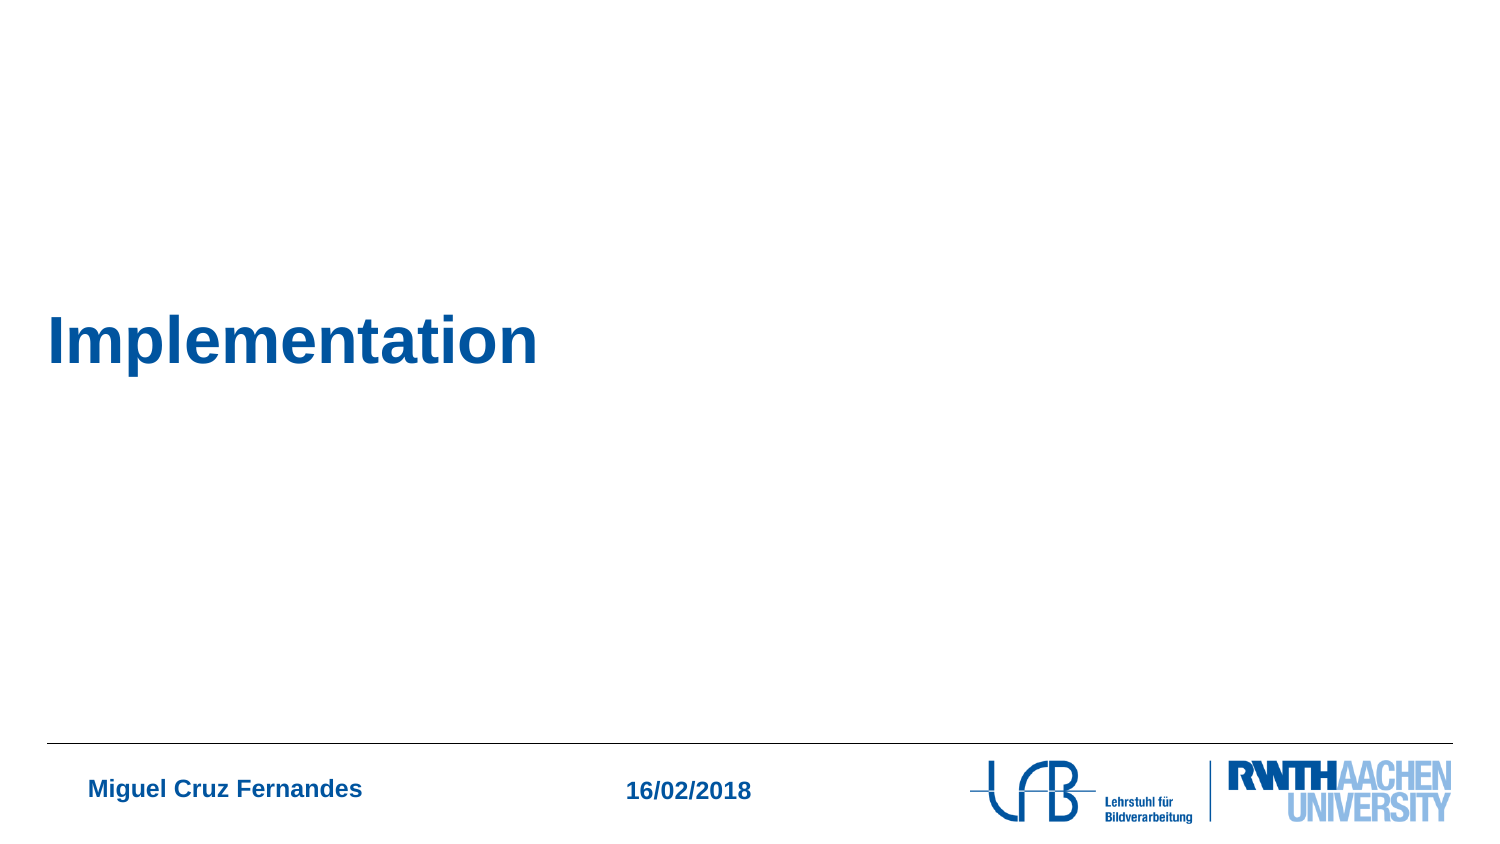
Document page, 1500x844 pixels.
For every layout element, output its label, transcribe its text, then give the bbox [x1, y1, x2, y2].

picture [970, 760, 1451, 824]
text_box Miguel Cruz Fernandes [87, 772, 402, 803]
title Implementation [47, 306, 1453, 373]
text_box 16/02/2018 [532, 774, 846, 805]
